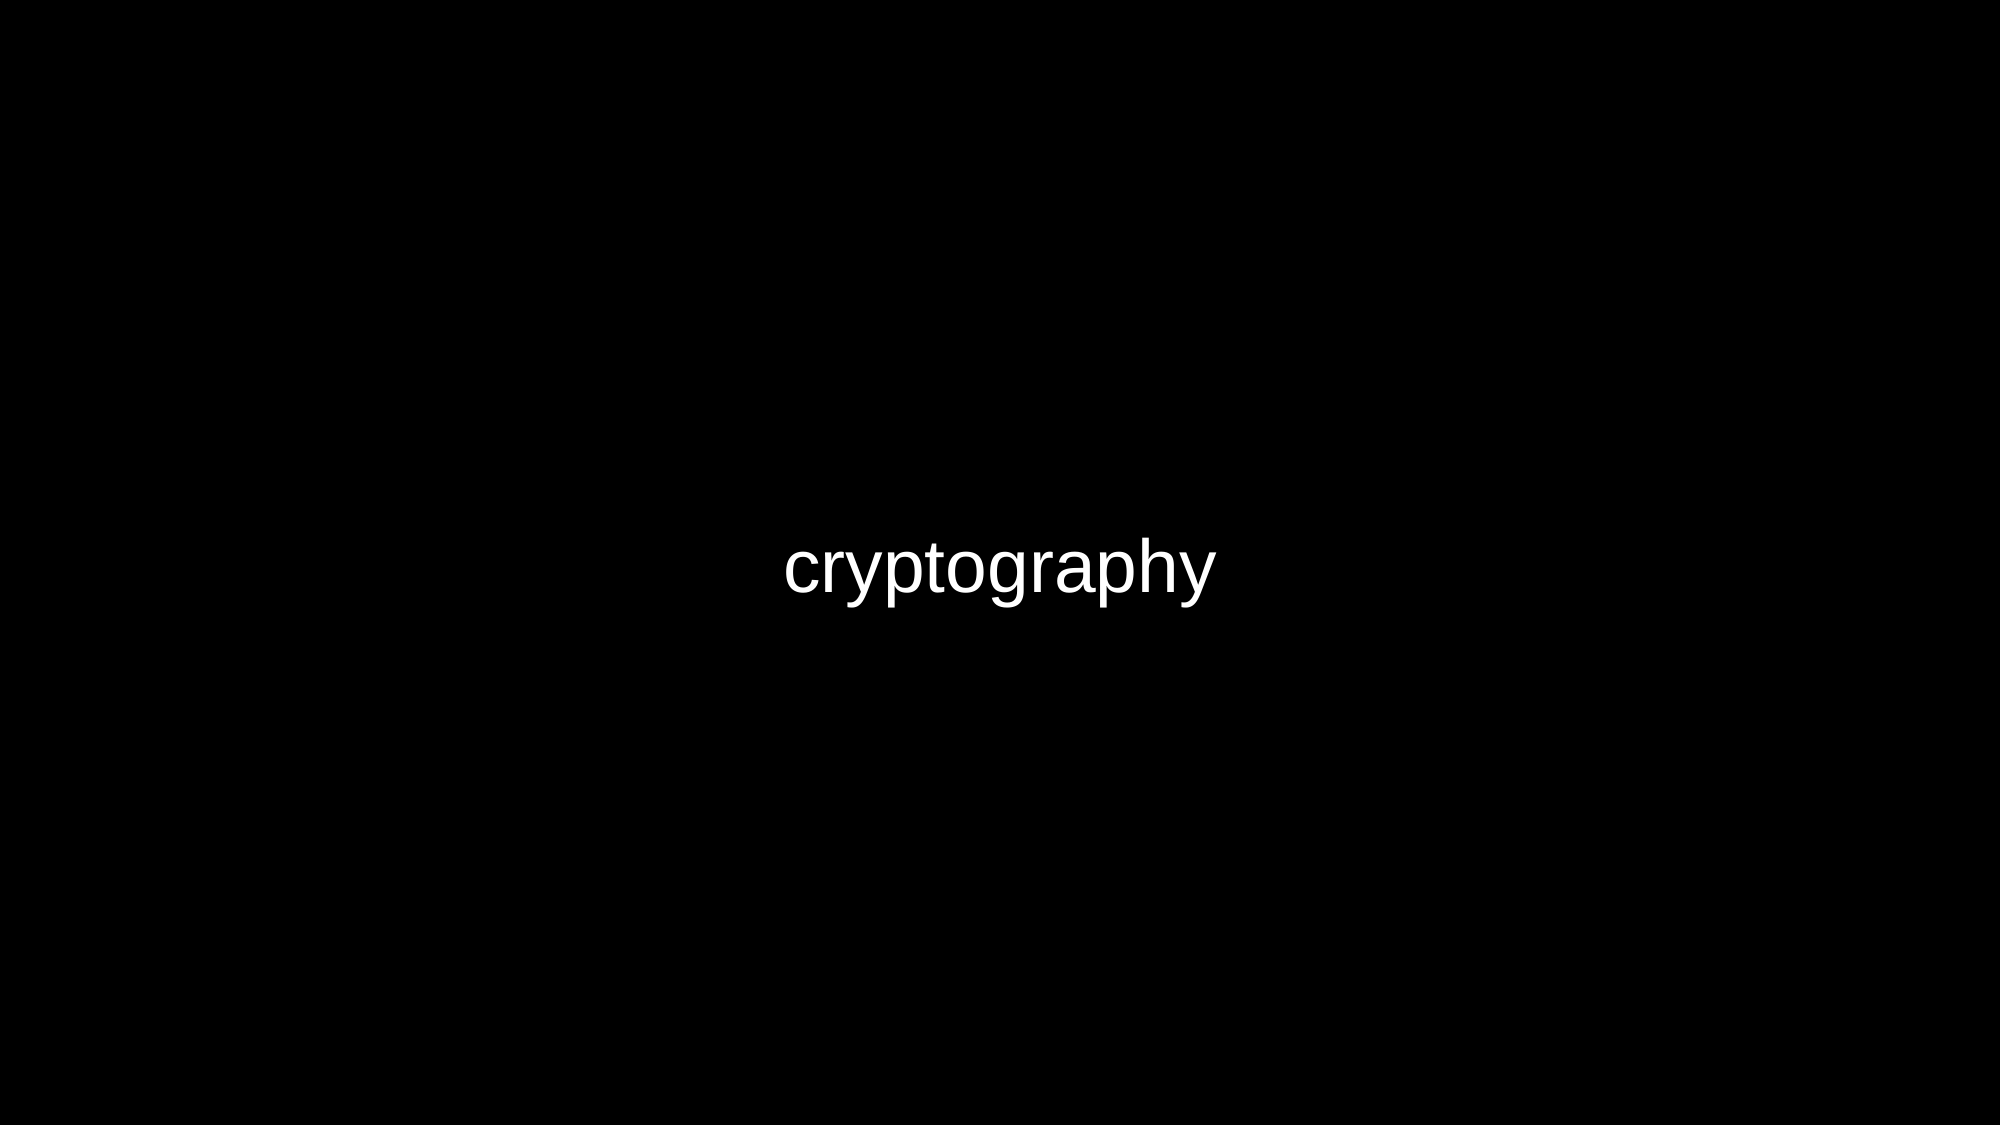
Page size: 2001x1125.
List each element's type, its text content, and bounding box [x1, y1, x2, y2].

title cryptography [68, 470, 1932, 655]
